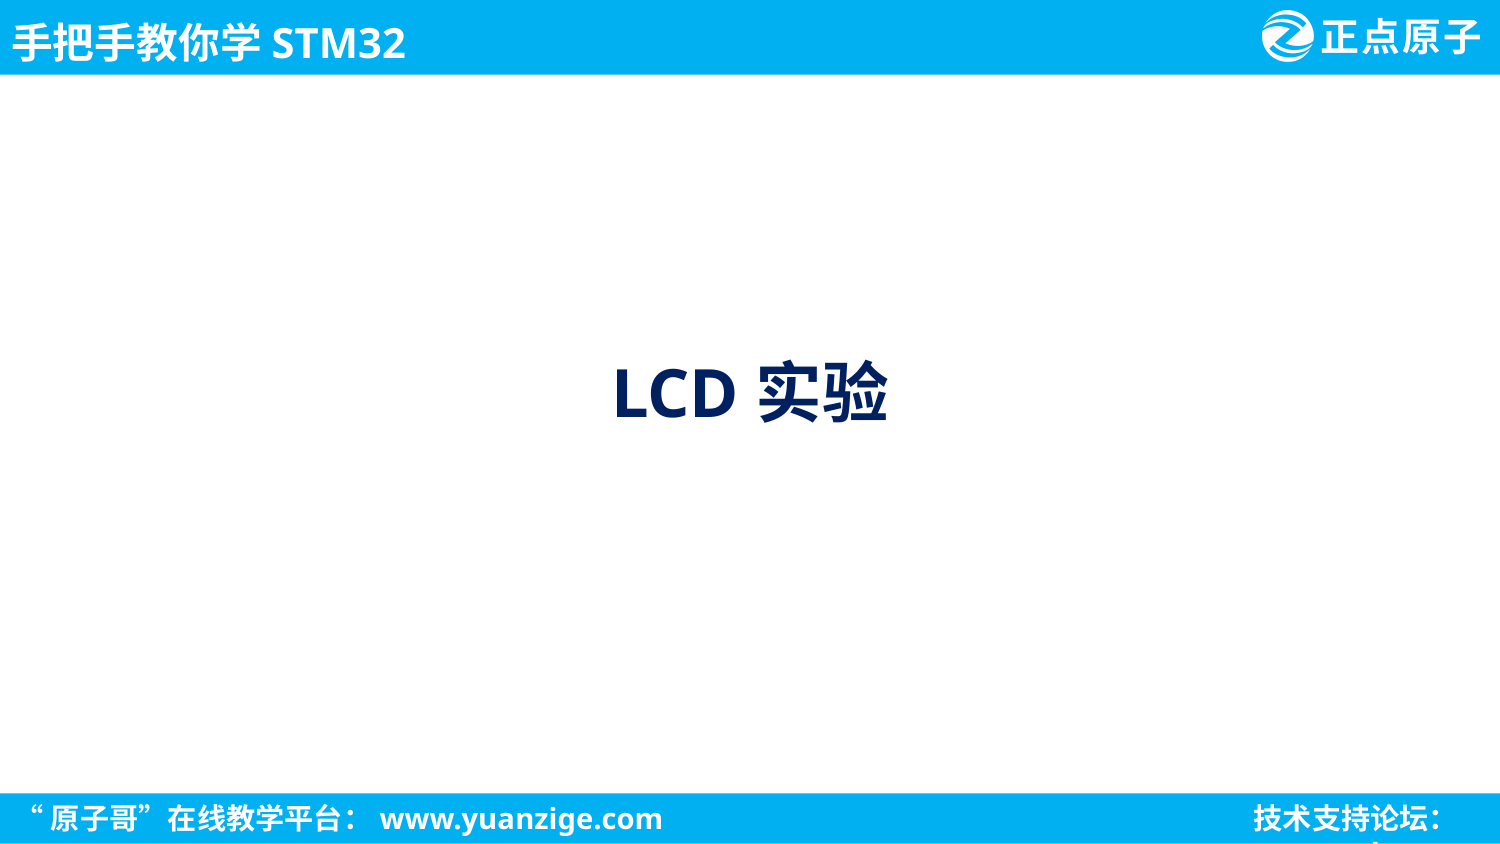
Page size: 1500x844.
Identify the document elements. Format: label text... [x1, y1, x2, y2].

picture [1412, 44, 1418, 52]
picture [1445, 21, 1479, 54]
text_box LCD实验 [392, 347, 1108, 434]
picture [1391, 45, 1397, 53]
picture [1322, 21, 1357, 52]
picture [1431, 44, 1438, 52]
picture [1267, 11, 1313, 45]
picture [1364, 45, 1370, 53]
picture [1367, 18, 1396, 42]
text_box [0, 0, 1500, 76]
picture [1404, 20, 1438, 54]
text_box “原子哥”在线教学平台：www.yuanzige.com [0, 793, 883, 843]
picture [1263, 27, 1307, 61]
text_box 技术支持论坛：www.openedv.com [967, 793, 1480, 844]
text_box 手把手教你学STM32 [0, 0, 967, 75]
text_box [0, 792, 1500, 844]
